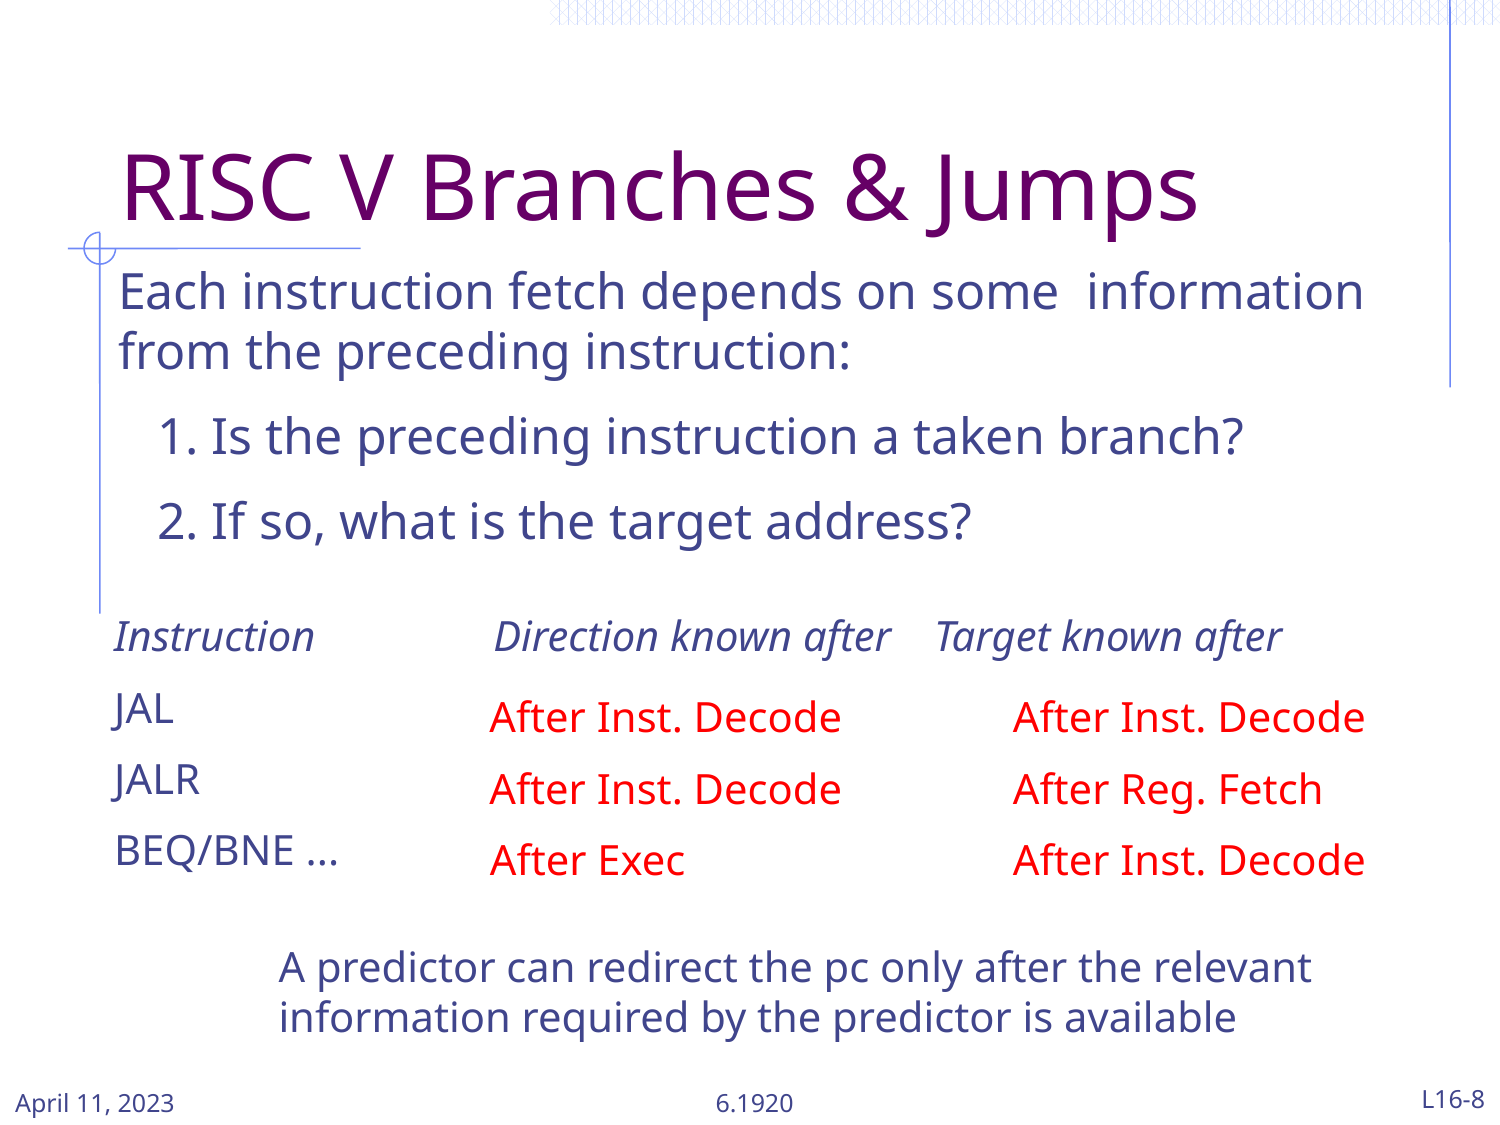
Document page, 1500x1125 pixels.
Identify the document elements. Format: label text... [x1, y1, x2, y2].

footer 6.1920 [508, 1049, 1002, 1125]
text_box A predictor can redirect the pc only after the relevant information required by the predictor is available [263, 933, 1405, 1049]
text_box After Exec [475, 826, 900, 891]
text_box After Inst. Decode [998, 683, 1423, 749]
text_box After Inst. Decode [474, 683, 900, 749]
text_box Instruction Direction known after Target known after JAL JALR BEQ/BNE ... [99, 608, 1425, 966]
text_box After Reg. Fetch [998, 755, 1448, 820]
text_box After Inst. Decode [474, 755, 900, 820]
text_box Each instruction fetch depends on some information from the preceding instruction: 1. Is the preceding instruction a taken branch? 2. If so, what is the target address? [103, 251, 1405, 557]
text_box After Inst. Decode [998, 826, 1423, 891]
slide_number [0, 1049, 313, 1125]
title RISC V Branches & Jumps [104, 50, 1401, 247]
slide_number L16-8 [1187, 1049, 1500, 1125]
